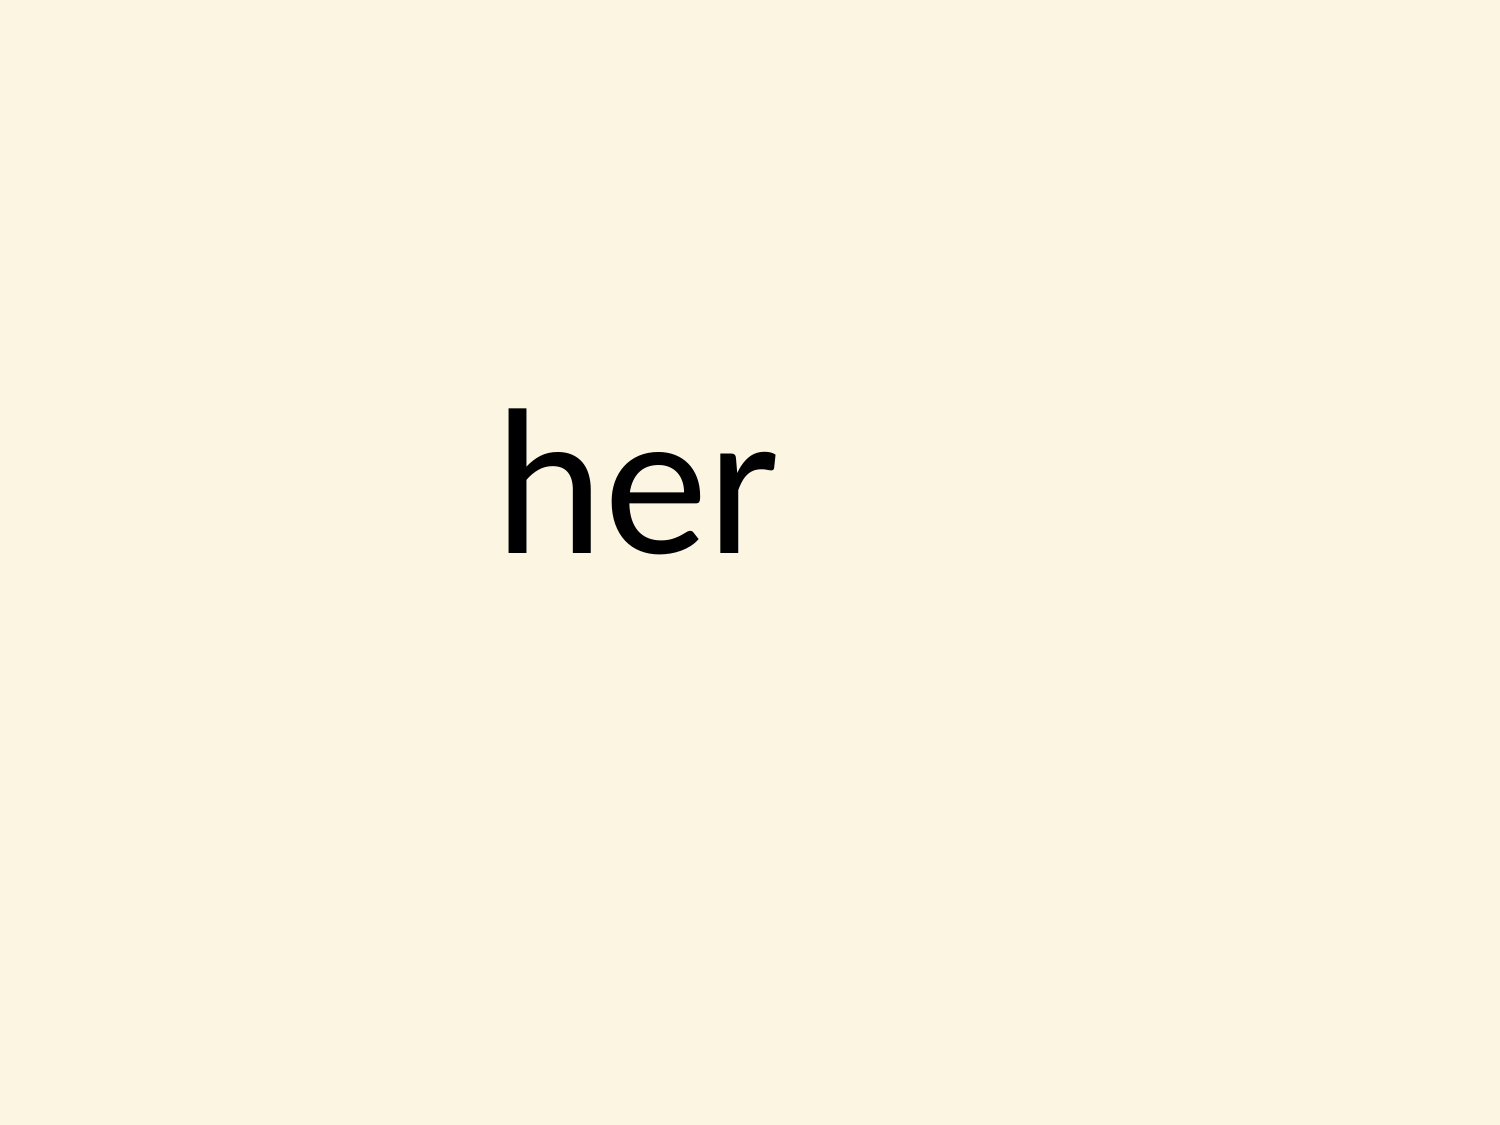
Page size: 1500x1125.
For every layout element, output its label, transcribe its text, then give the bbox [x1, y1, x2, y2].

title her [0, 349, 1276, 591]
